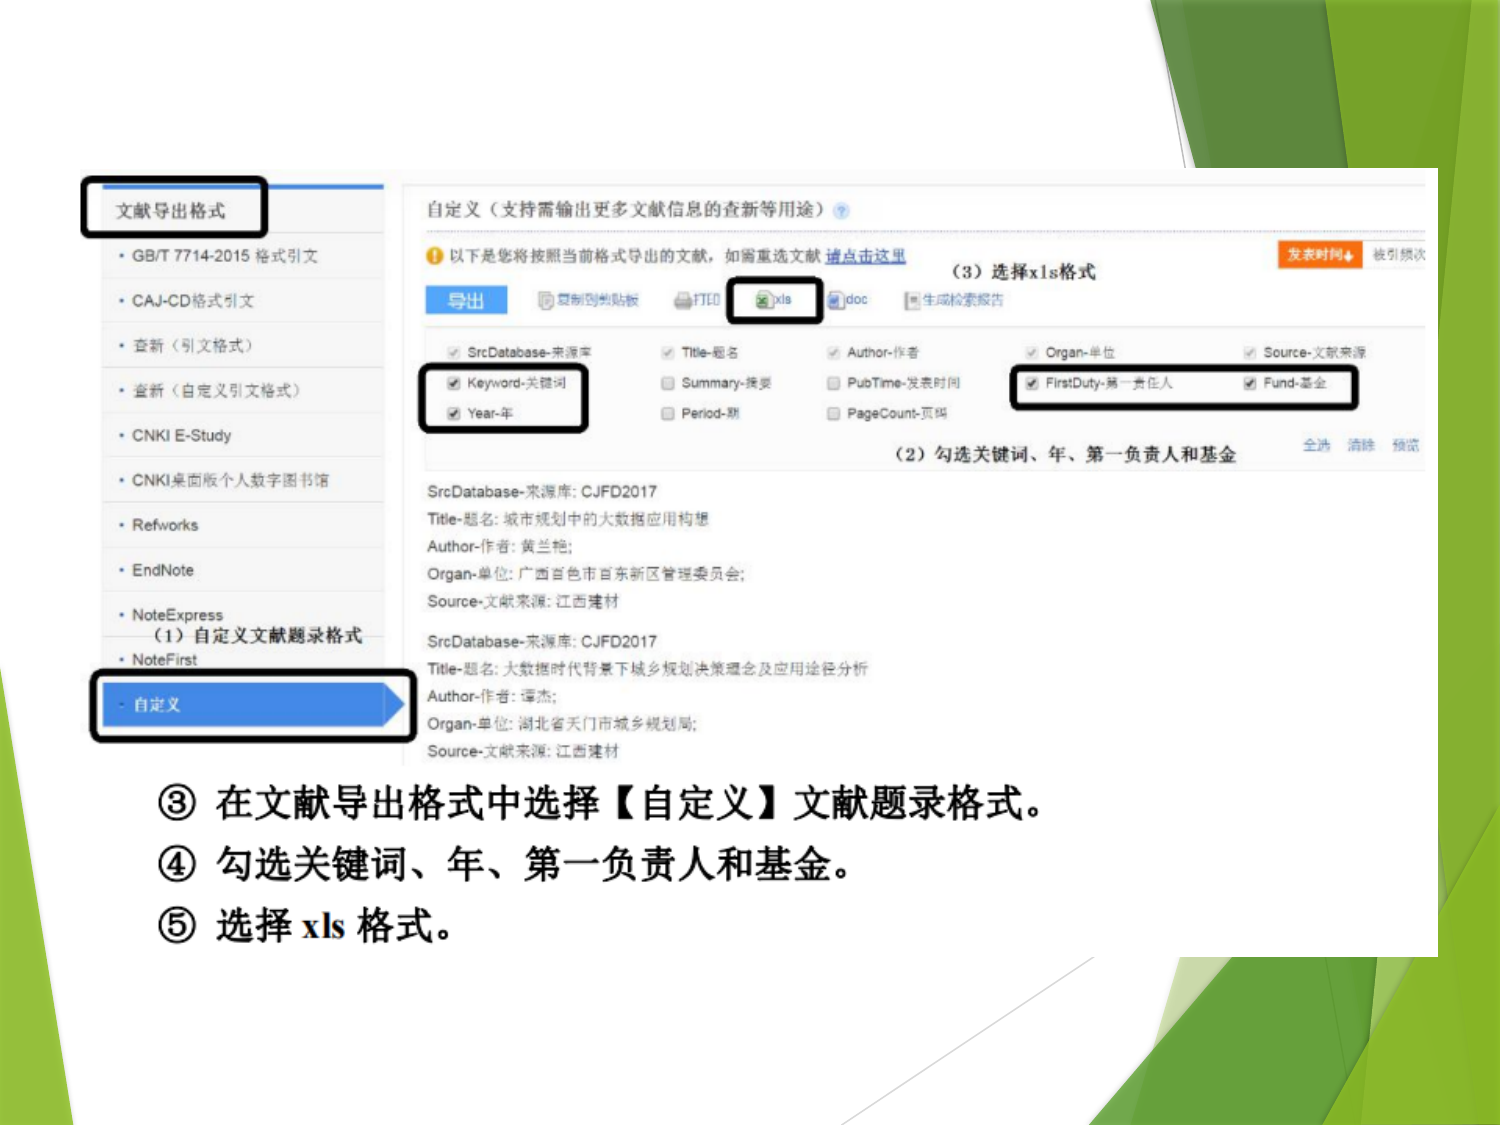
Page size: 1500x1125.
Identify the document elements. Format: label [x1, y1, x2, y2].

picture [61, 168, 1438, 957]
